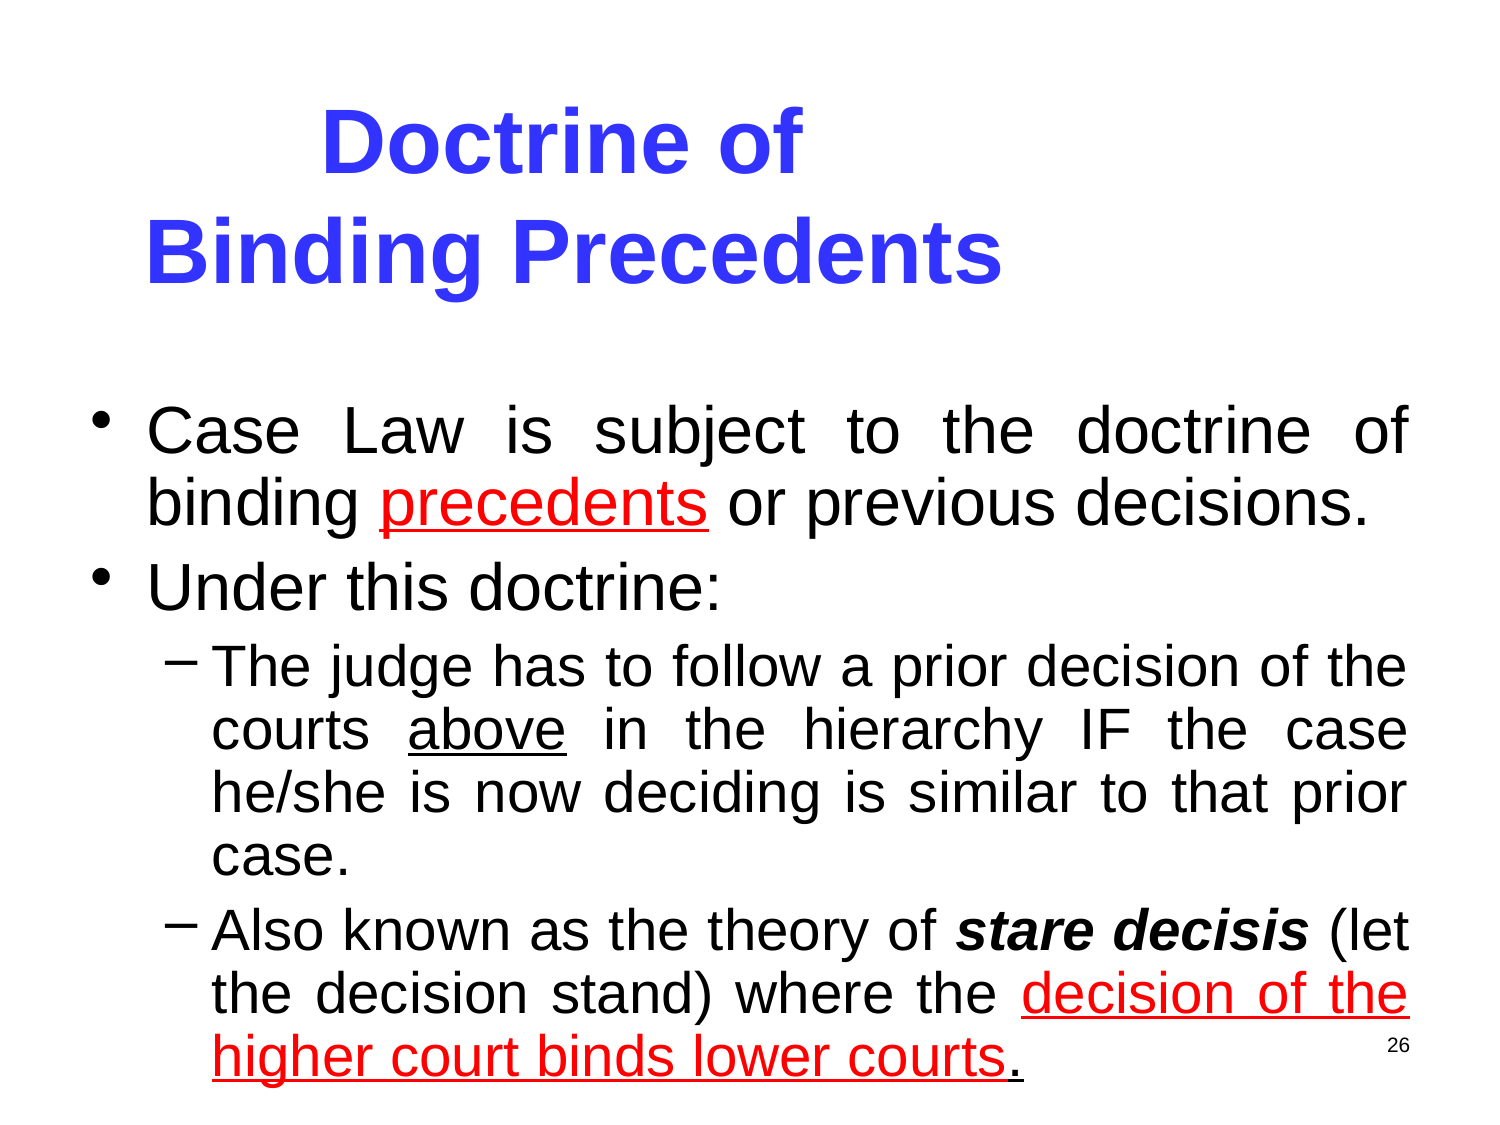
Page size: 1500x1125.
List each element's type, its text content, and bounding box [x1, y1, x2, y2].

list Case Law is subject to the doctrine of binding precedents or previous decisions. Under this doctrine: The judge has to follow a prior decision of the courts above in the hierarchy IF the case he/she is now deciding is similar to that prior case. Also known as the theory of stare decisis (let the decision stand) where the decision of the higher court binds lower courts. [74, 387, 1426, 1125]
title Doctrine of Binding Precedents [0, 98, 1251, 287]
slide_number 26 [1074, 1024, 1426, 1103]
